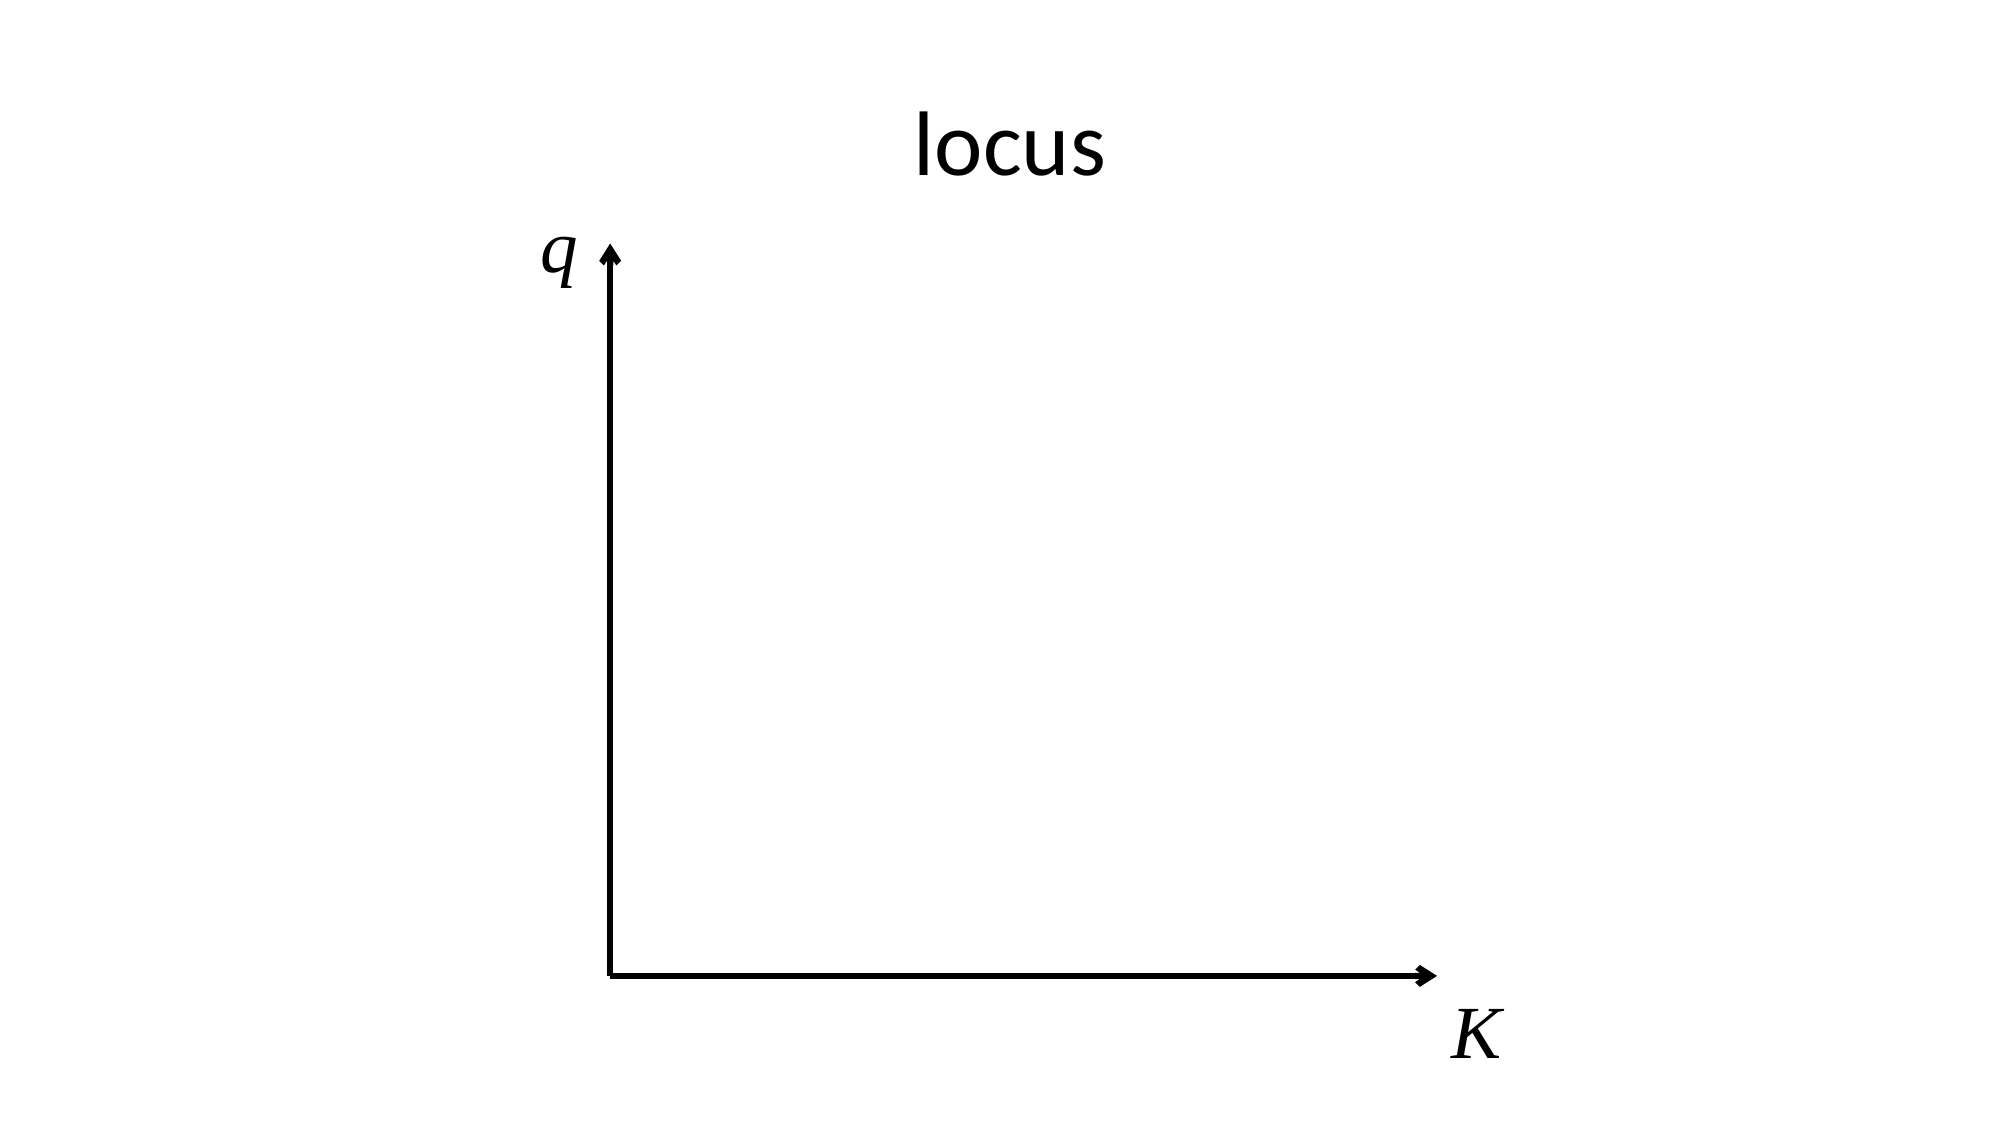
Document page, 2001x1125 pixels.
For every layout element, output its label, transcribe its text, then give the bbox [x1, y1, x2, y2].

text_box K [1436, 975, 1508, 1081]
text_box q [525, 190, 597, 296]
